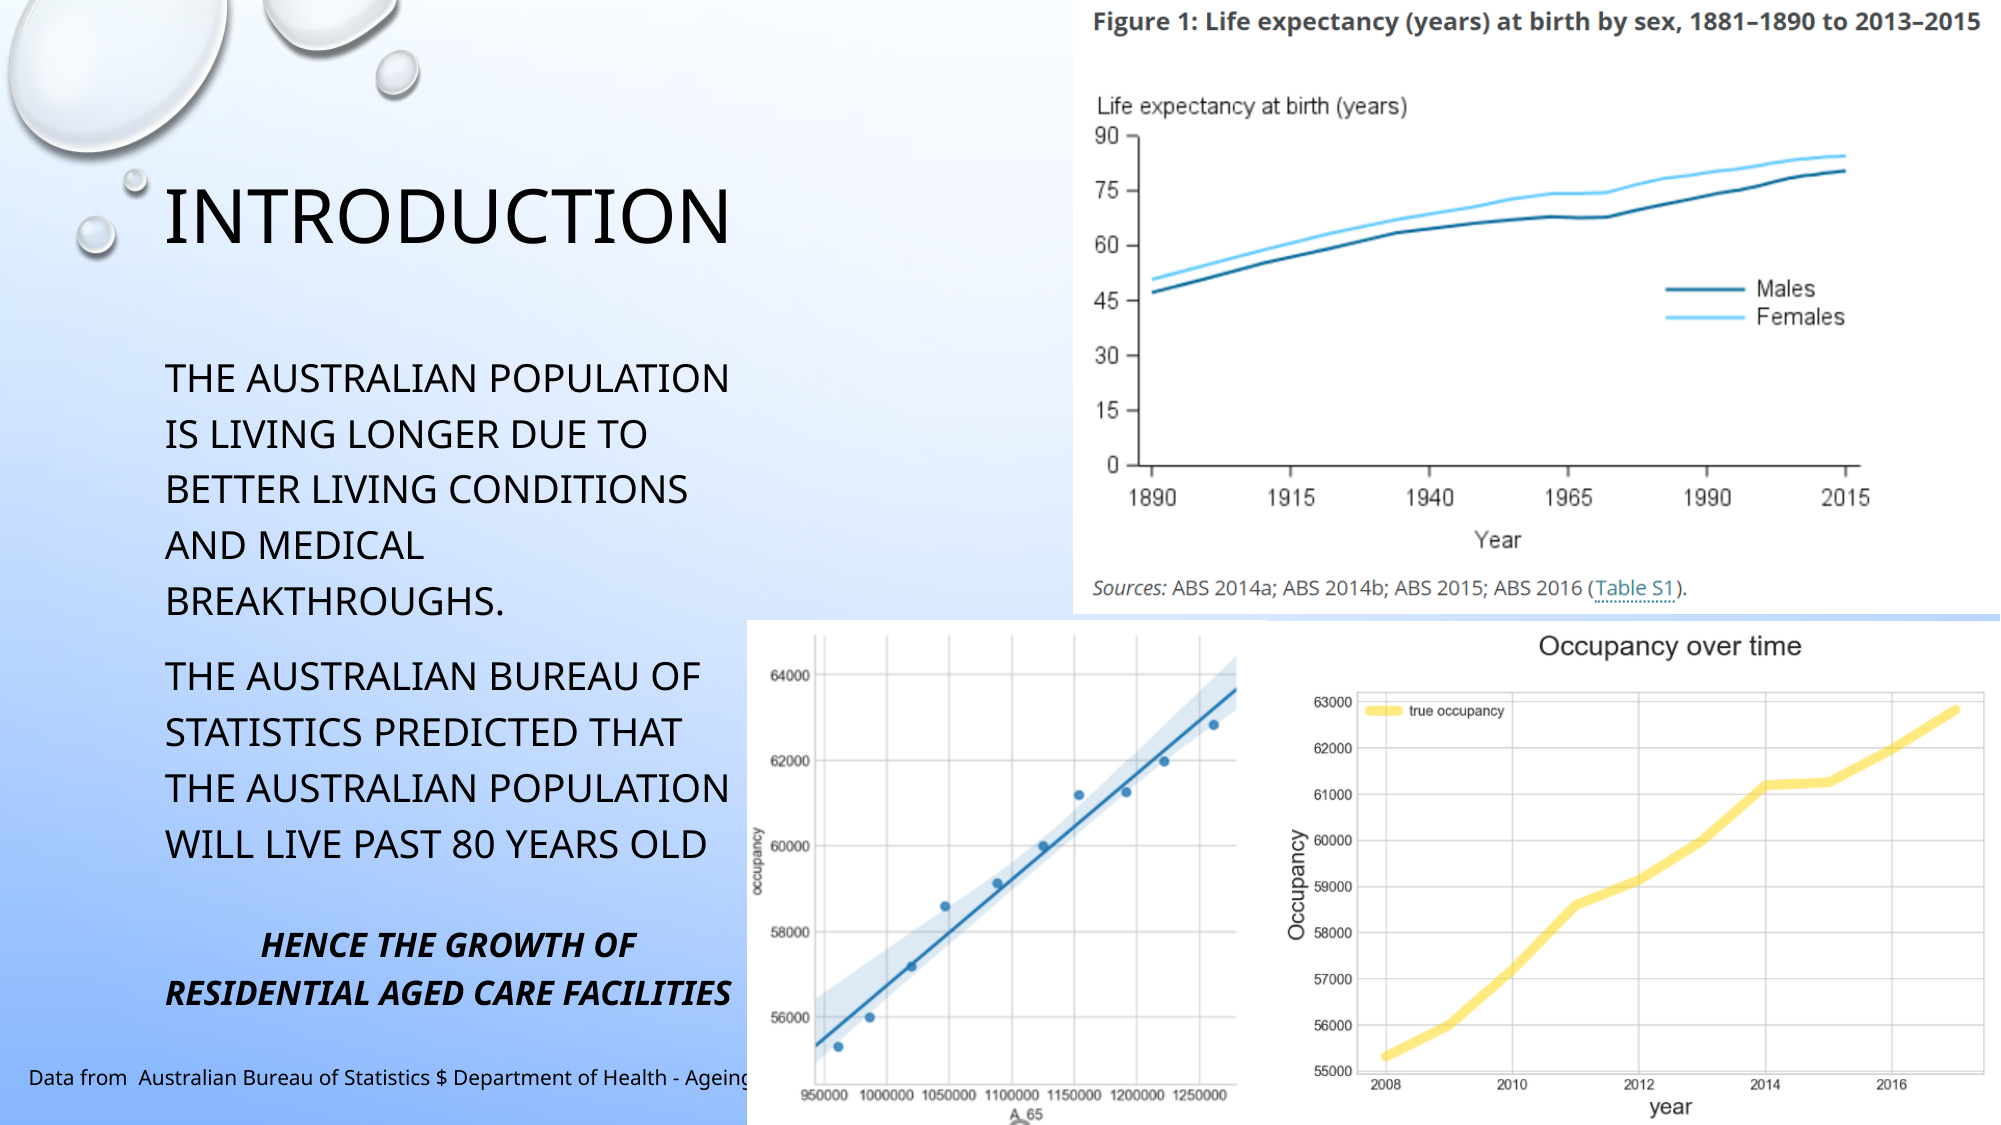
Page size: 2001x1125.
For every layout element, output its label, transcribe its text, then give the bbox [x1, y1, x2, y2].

picture [0, 0, 2000, 1125]
list The Australian population is living longer due to better living conditions and medical breakthroughs. The Australian bureau of statistics predicted that the Australian population will live past 80 years old [149, 336, 748, 884]
title introduction [149, 101, 1067, 337]
text_box Hence the growth of residential aged care facilities [149, 907, 741, 1024]
footer Data from Australian Bureau of Statistics $ Department of Health - Ageing and Aged Care [13, 1047, 741, 1108]
